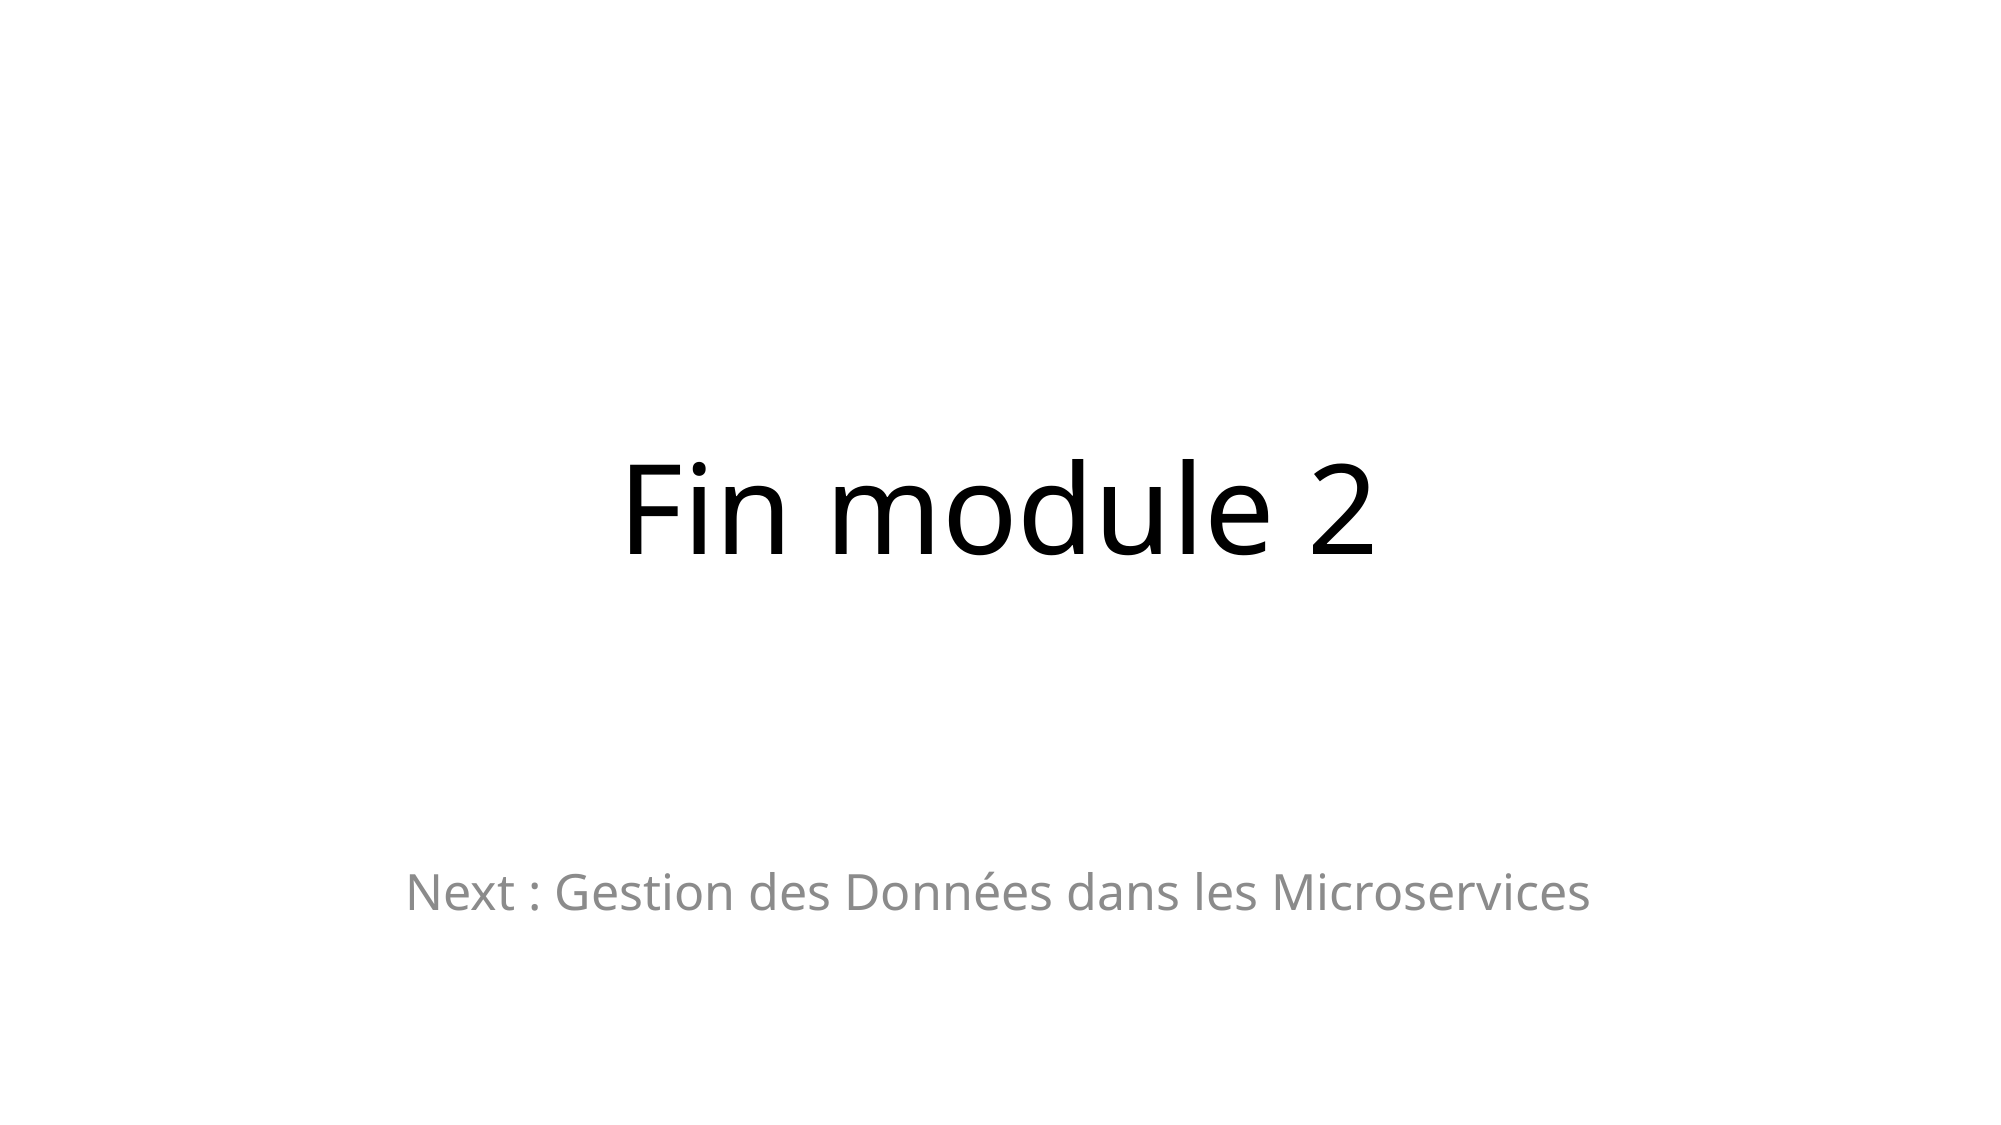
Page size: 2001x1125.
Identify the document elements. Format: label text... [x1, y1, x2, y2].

title Fin module 2 [136, 280, 1862, 749]
list Next : Gestion des Données dans les Microservices [136, 752, 1862, 999]
